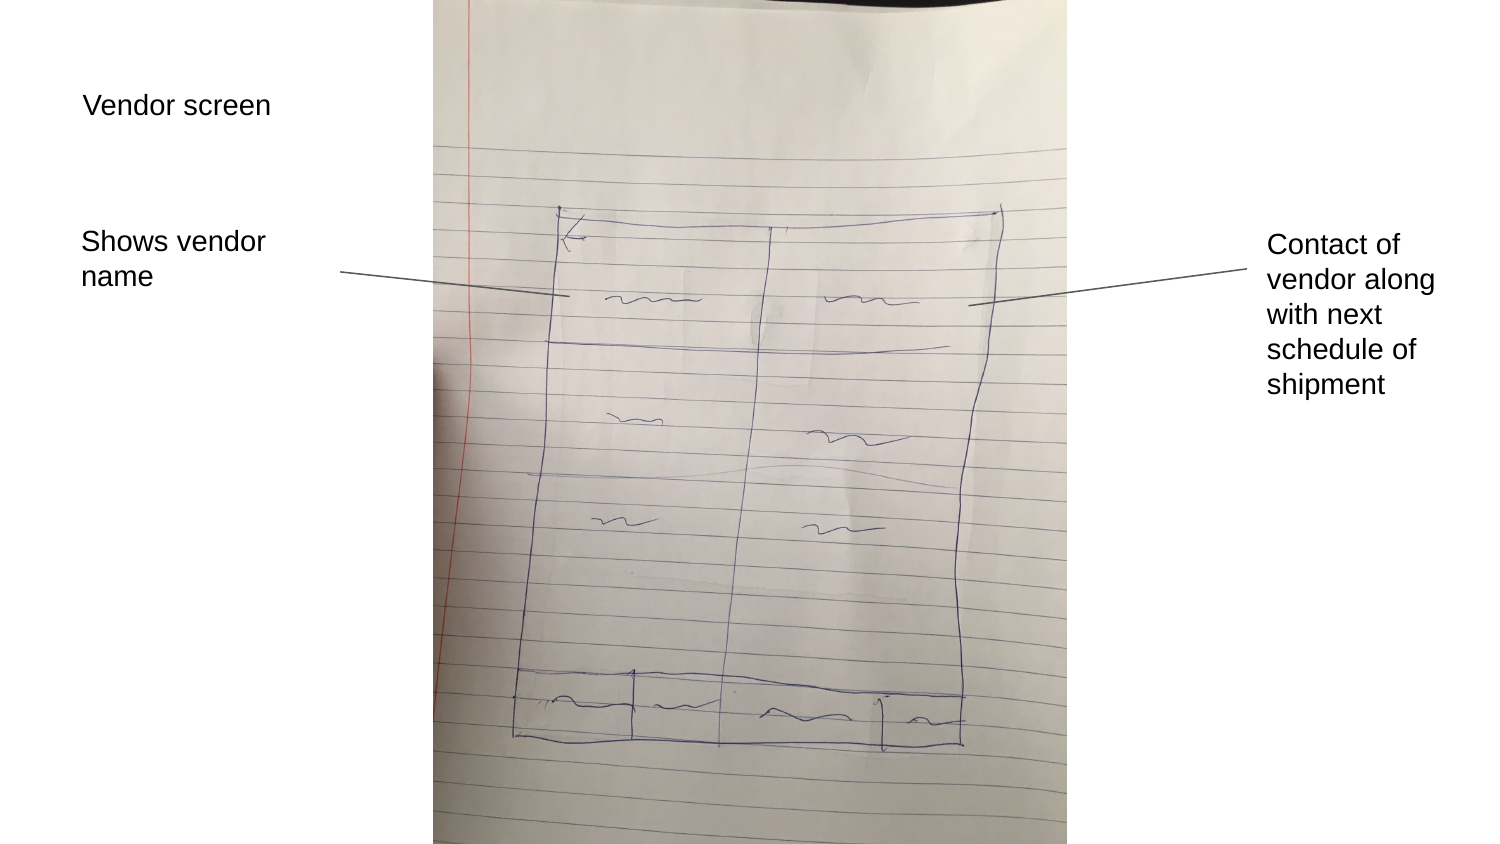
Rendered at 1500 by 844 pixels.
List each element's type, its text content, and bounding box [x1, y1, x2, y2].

text_box Vendor screen [67, 71, 364, 151]
picture [433, 0, 1067, 844]
text_box Shows vendor name [66, 207, 311, 334]
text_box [968, 268, 1248, 306]
text_box Contact of vendor along with next schedule of shipment [1251, 210, 1482, 363]
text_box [340, 271, 570, 297]
